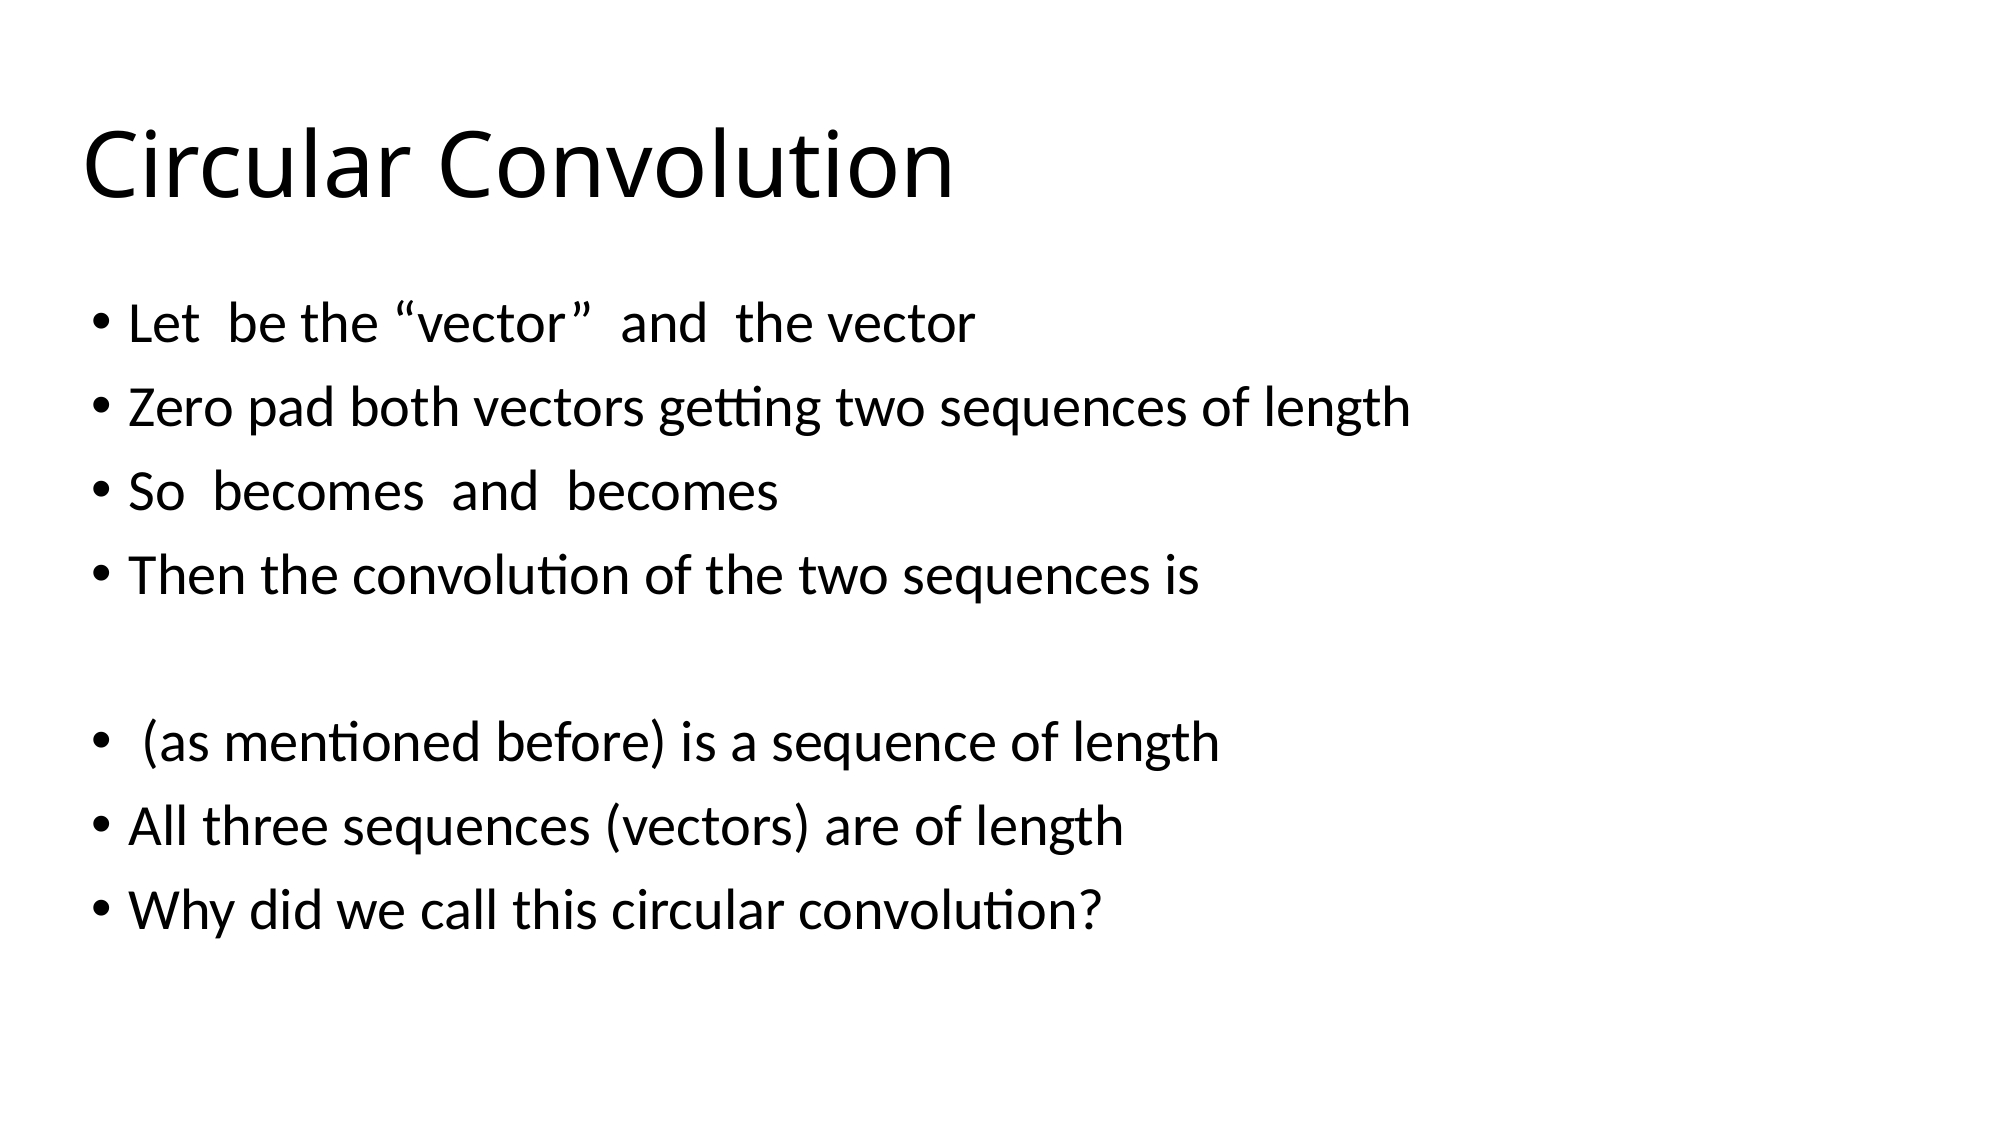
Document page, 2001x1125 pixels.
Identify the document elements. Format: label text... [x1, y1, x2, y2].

title Circular Convolution [66, 58, 1792, 277]
